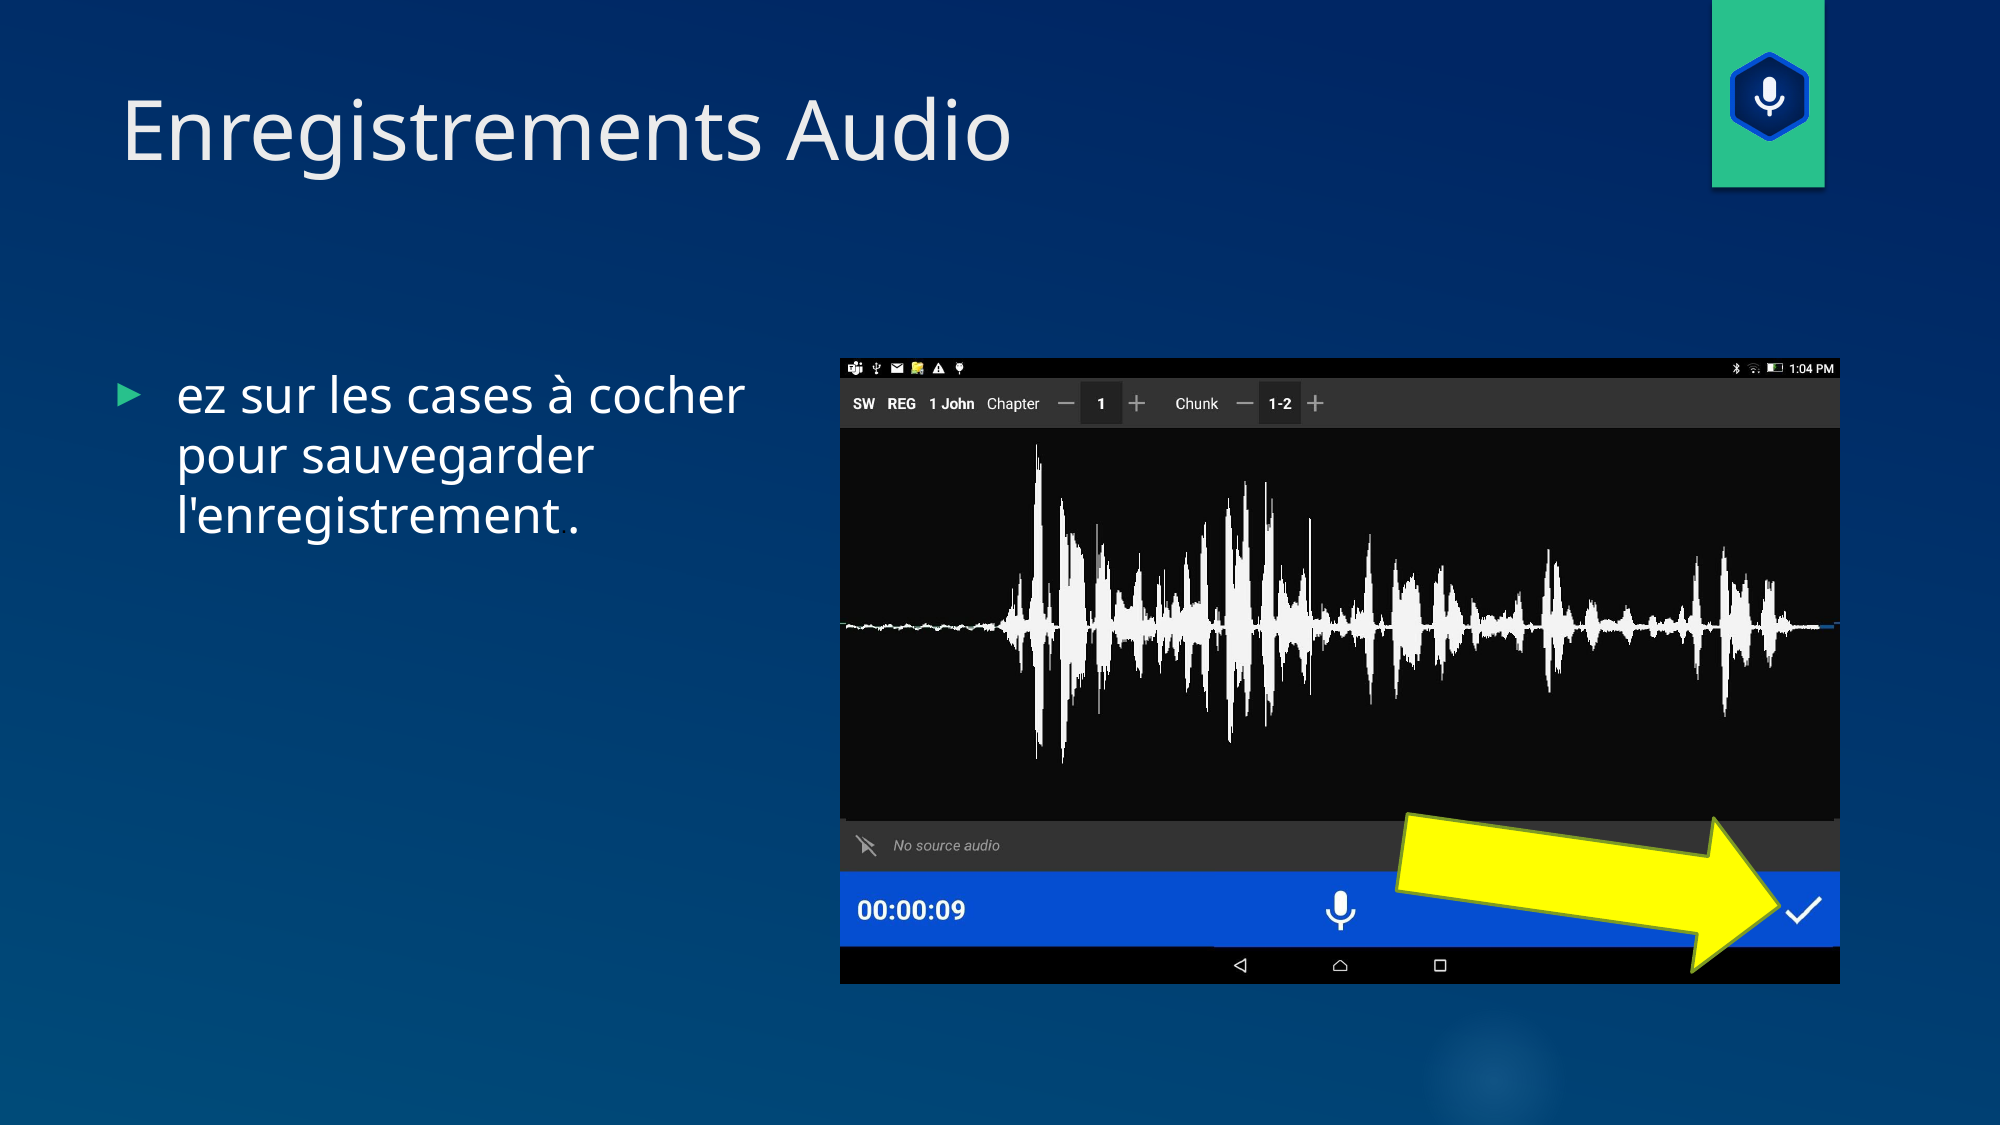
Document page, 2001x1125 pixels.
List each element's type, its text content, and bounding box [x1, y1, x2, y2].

picture [1720, 47, 1819, 146]
text_box ez sur les cases à cocher pour sauvegarder l'enregistrement.. [107, 361, 774, 544]
title Enregistrements Audio [117, 75, 1017, 266]
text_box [839, 358, 1840, 984]
picture [0, 0, 2000, 1125]
